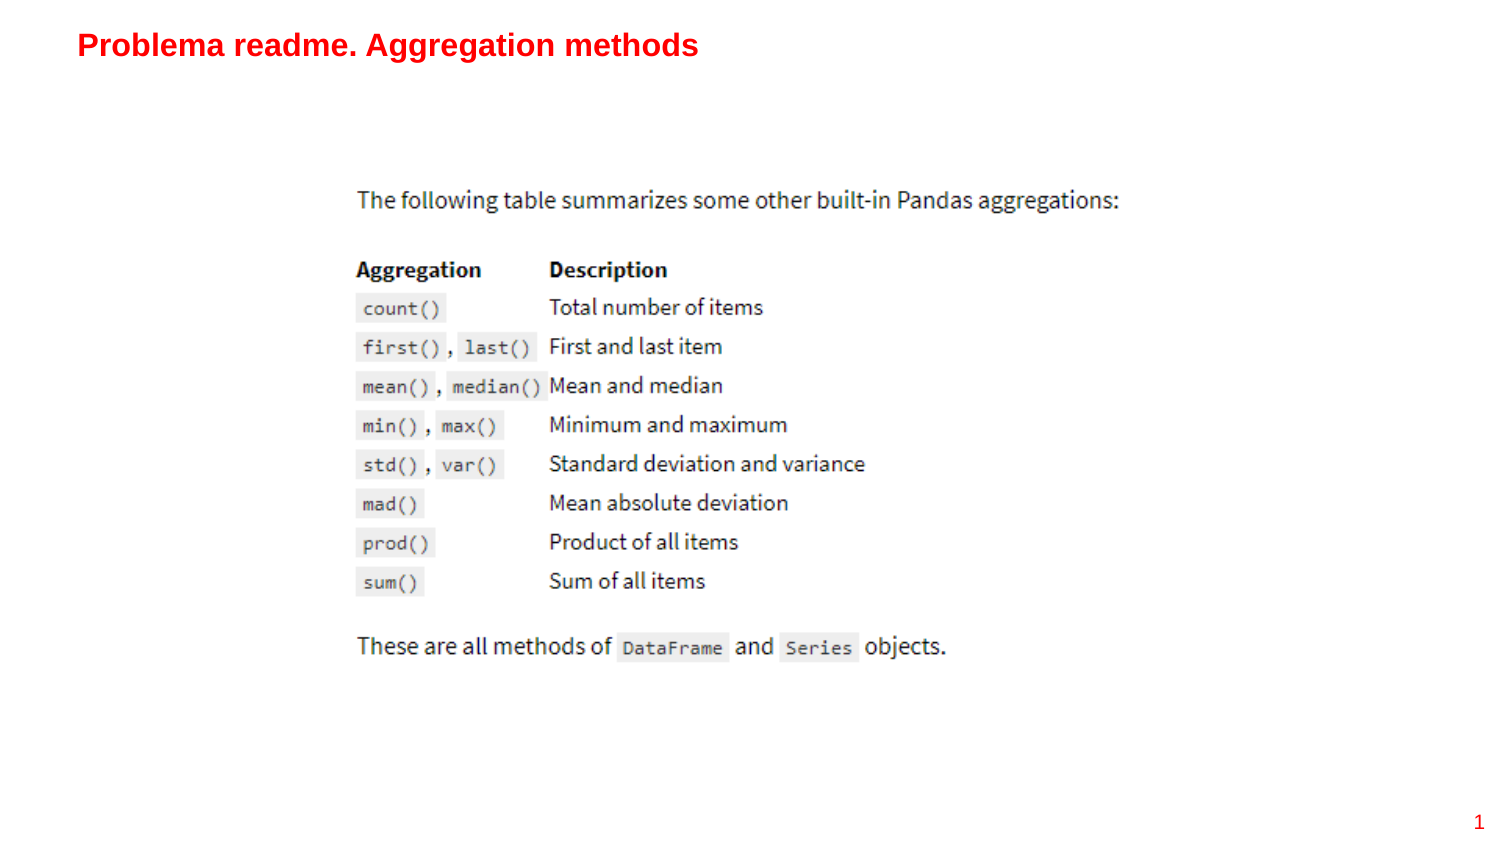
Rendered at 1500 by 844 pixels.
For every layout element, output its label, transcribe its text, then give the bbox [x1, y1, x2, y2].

slide_number 1 [1149, 798, 1500, 844]
picture [305, 143, 1194, 701]
title Problema readme. Aggregation methods [62, 16, 1410, 71]
